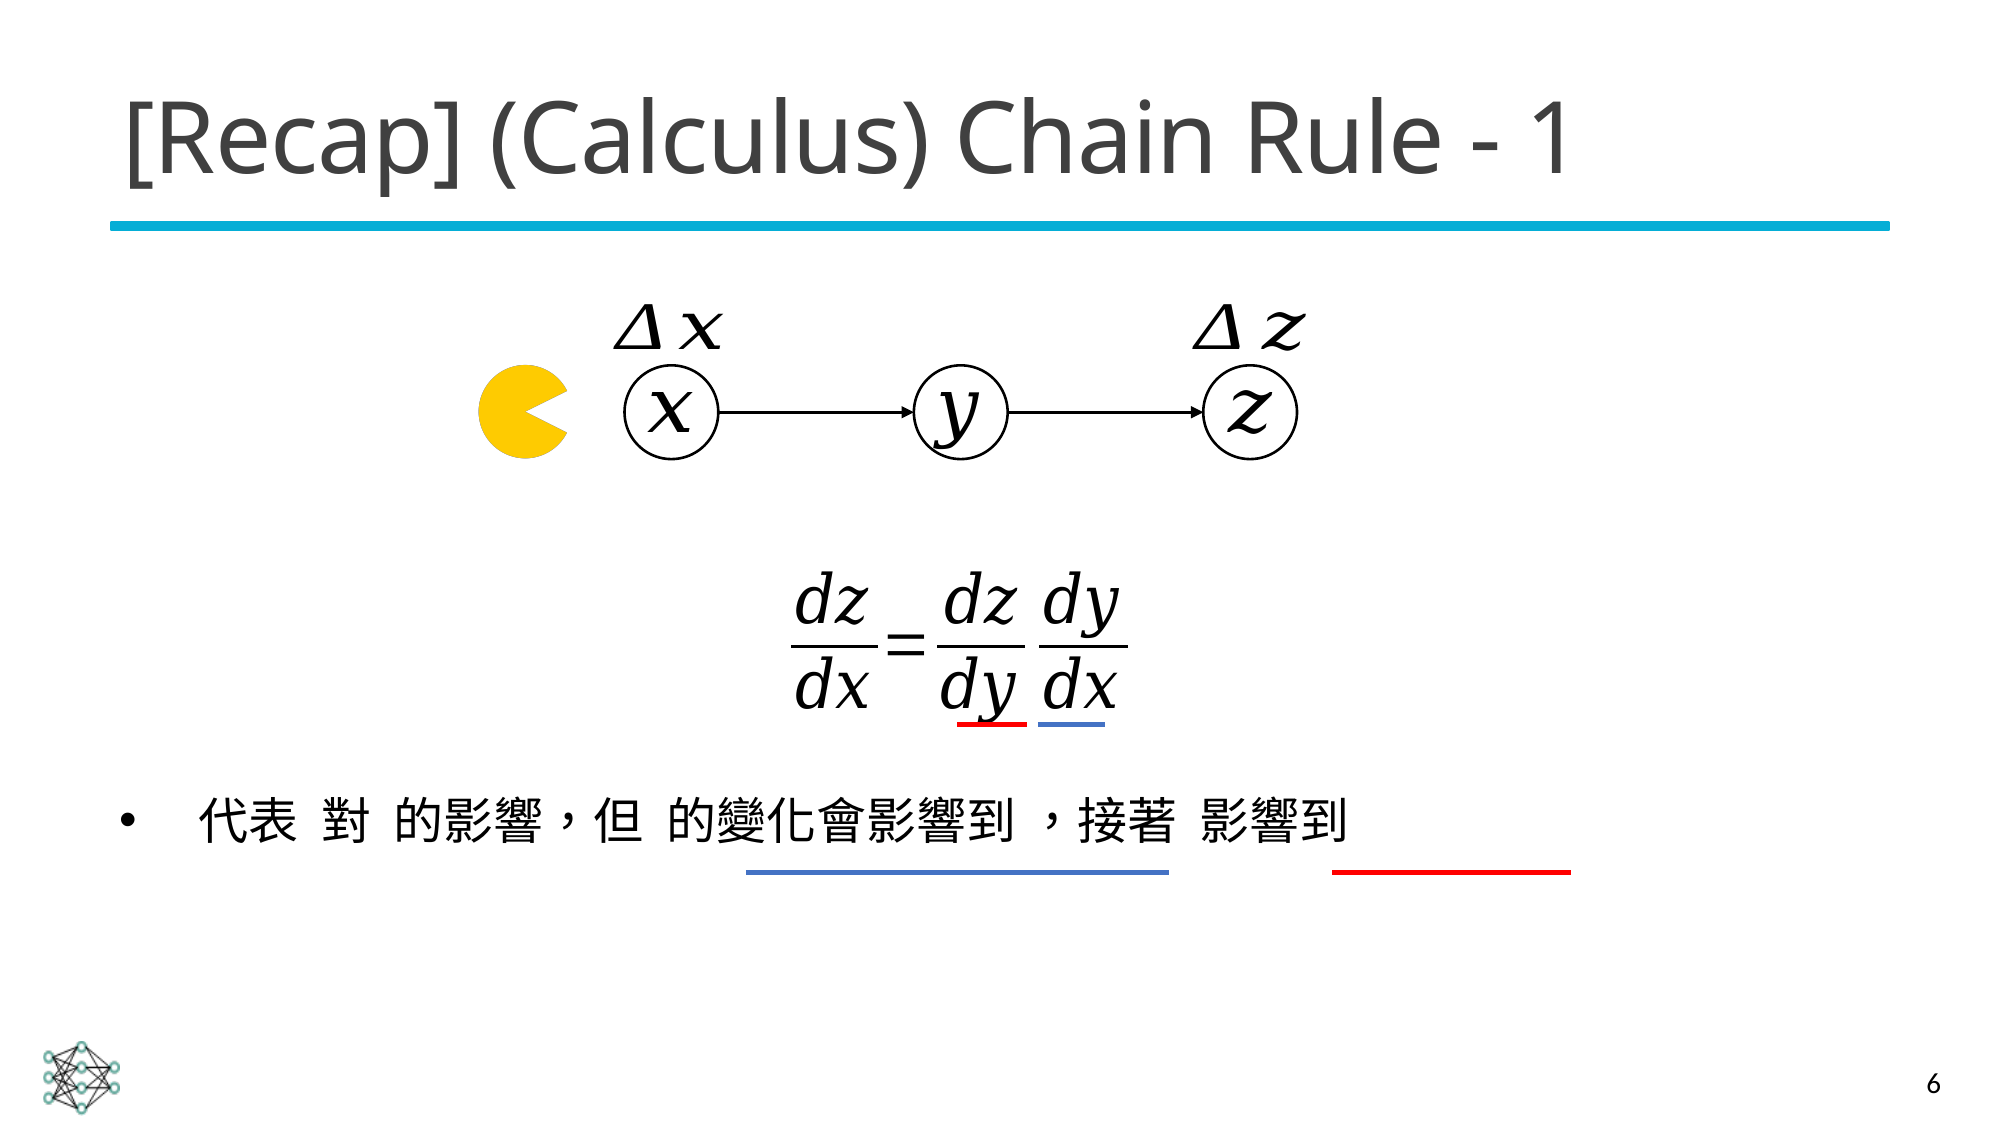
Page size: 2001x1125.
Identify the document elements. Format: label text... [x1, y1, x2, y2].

text_box [912, 364, 1009, 461]
text_box [623, 364, 720, 461]
picture [477, 364, 568, 459]
title [Recap] (Calculus) Chain Rule - 1 [107, 58, 1899, 228]
slide_number 6 [1740, 1052, 1957, 1113]
text_box [1202, 364, 1299, 461]
picture [43, 1041, 120, 1116]
